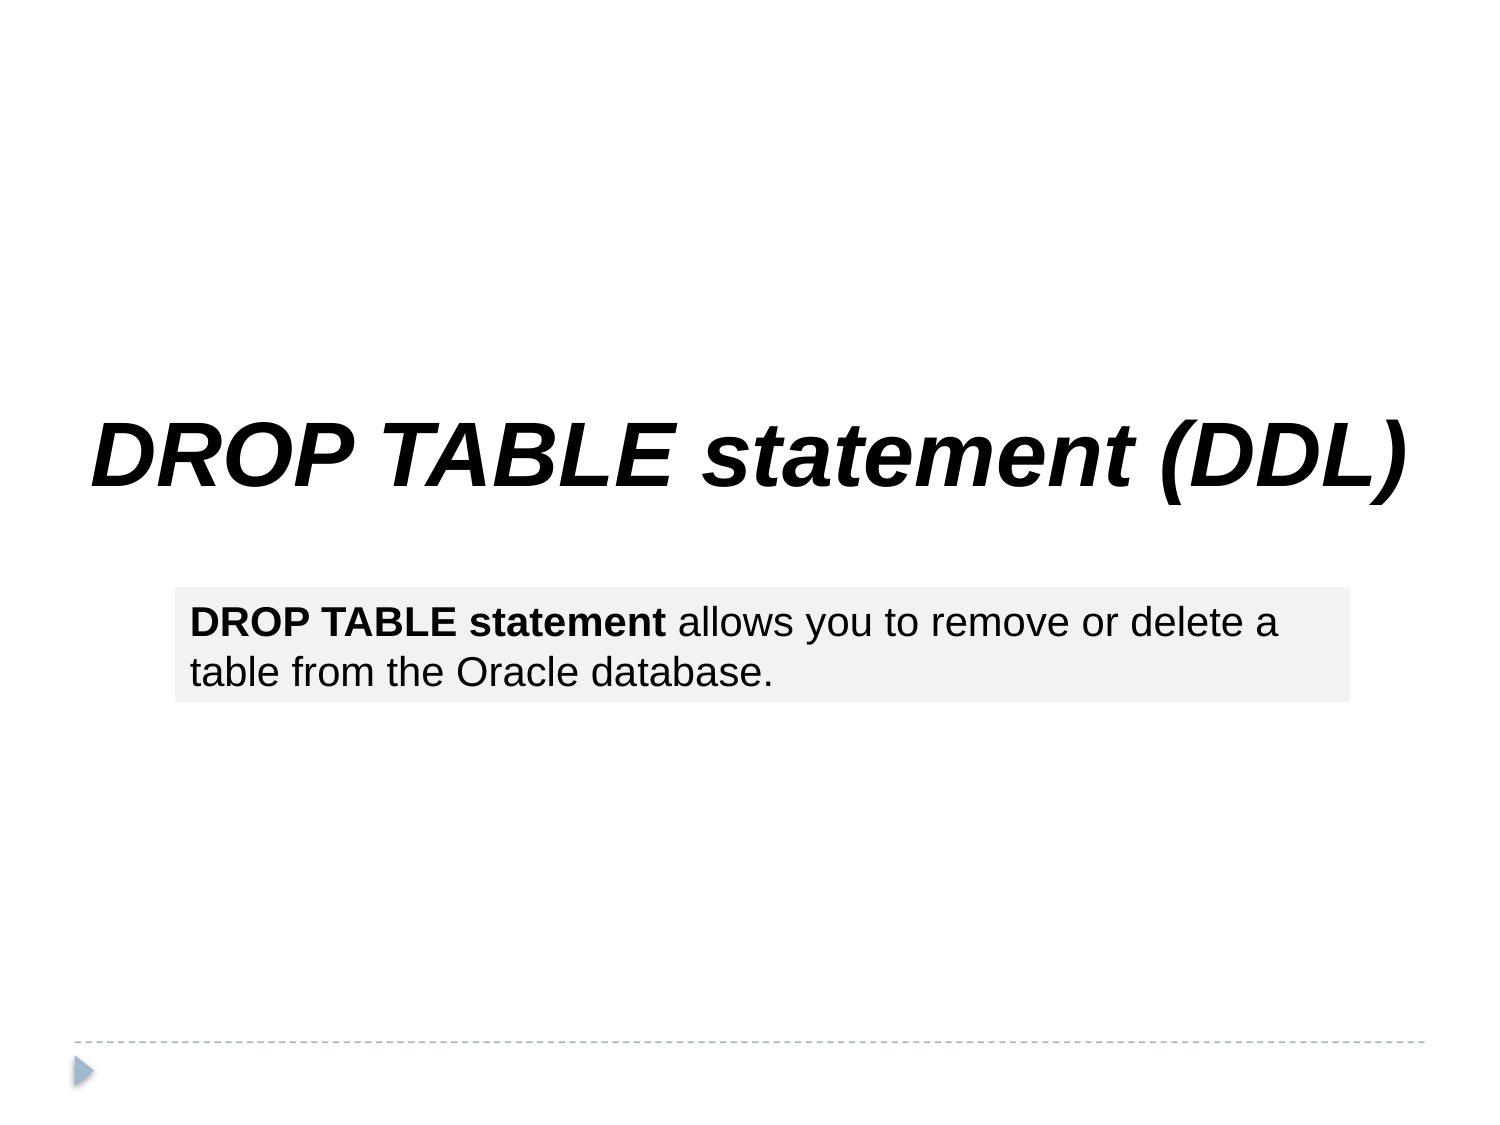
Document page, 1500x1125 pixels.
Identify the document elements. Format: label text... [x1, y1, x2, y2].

text_box DROP TABLE statement (DDL) [24, 387, 1475, 538]
text_box DROP TABLE statement allows you to remove or delete a table from the Oracle database. [174, 587, 1350, 703]
